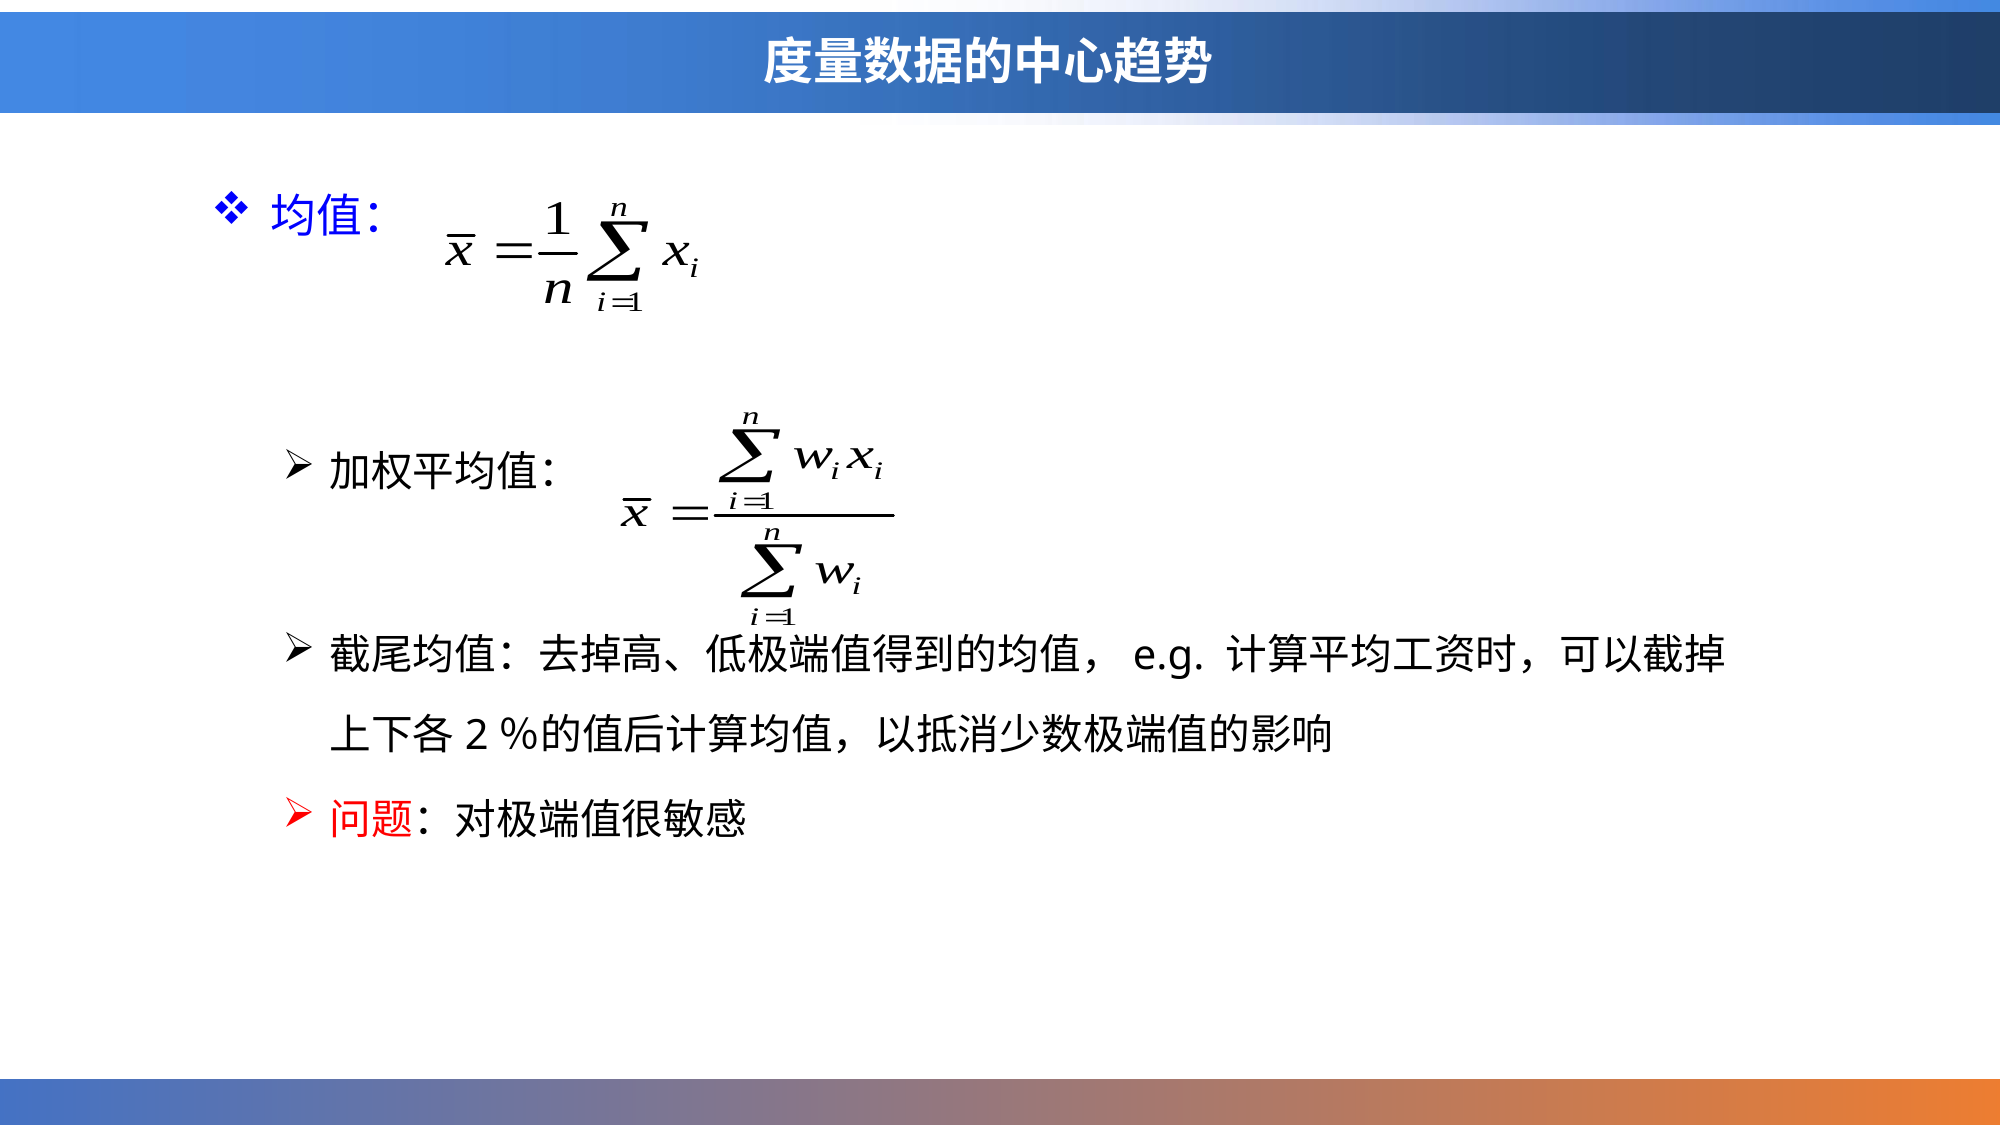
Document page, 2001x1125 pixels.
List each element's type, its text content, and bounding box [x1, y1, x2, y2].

list 均值： 加权平均值： 截尾均值：去掉高、低极端值得到的均值，e.g. 计算平均工资时，可以截掉上下各2％的值后计算均值，以抵消少数极端值的影响 问题：对极端值很敏感 [196, 151, 1780, 963]
picture [0, 0, 2000, 125]
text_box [433, 184, 718, 322]
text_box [609, 396, 909, 635]
title 度量数据的中心趋势 [154, 22, 1822, 122]
